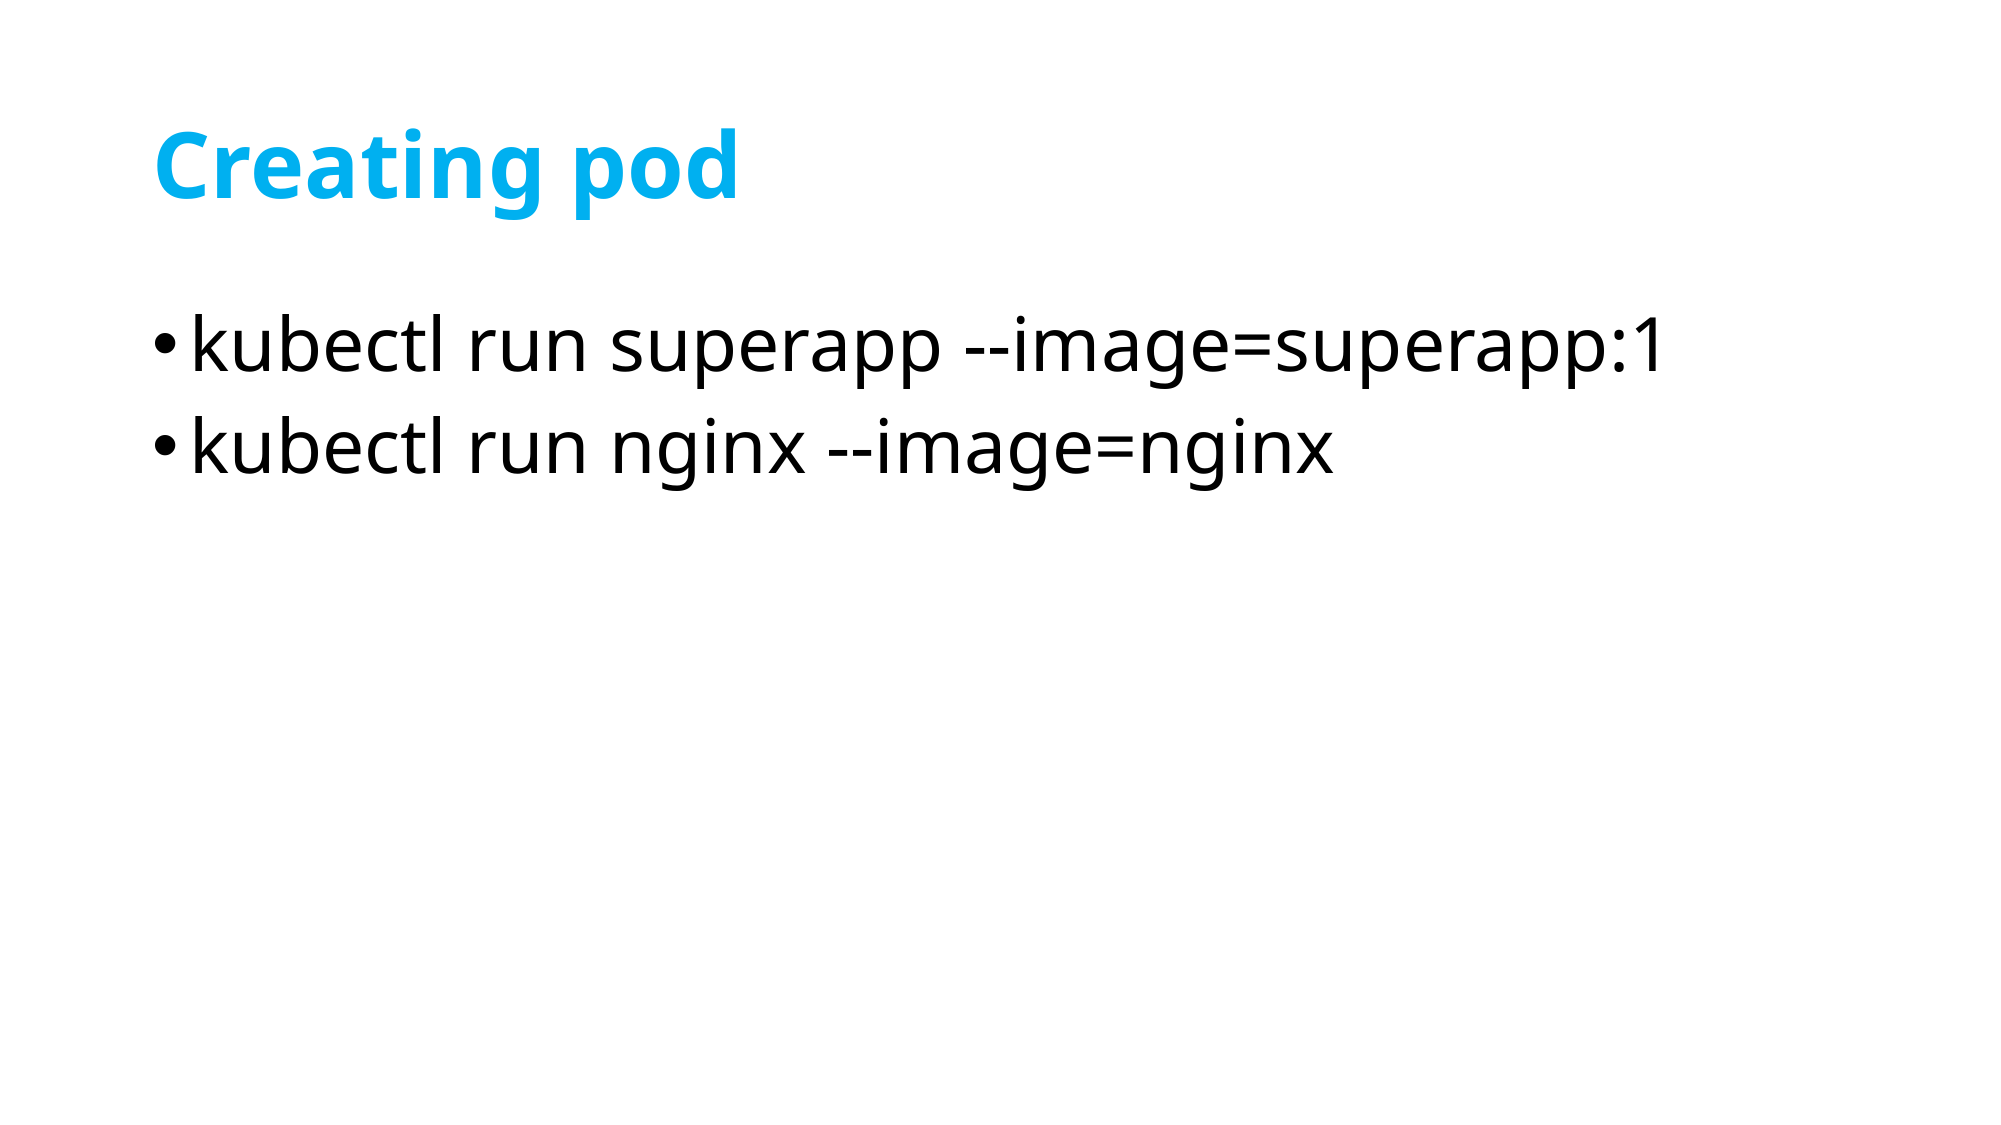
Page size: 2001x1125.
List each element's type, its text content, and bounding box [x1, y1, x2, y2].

list kubectl run superapp --image=superapp:1 kubectl run nginx --image=nginx [137, 299, 1863, 1014]
title Creating pod [137, 59, 1863, 278]
